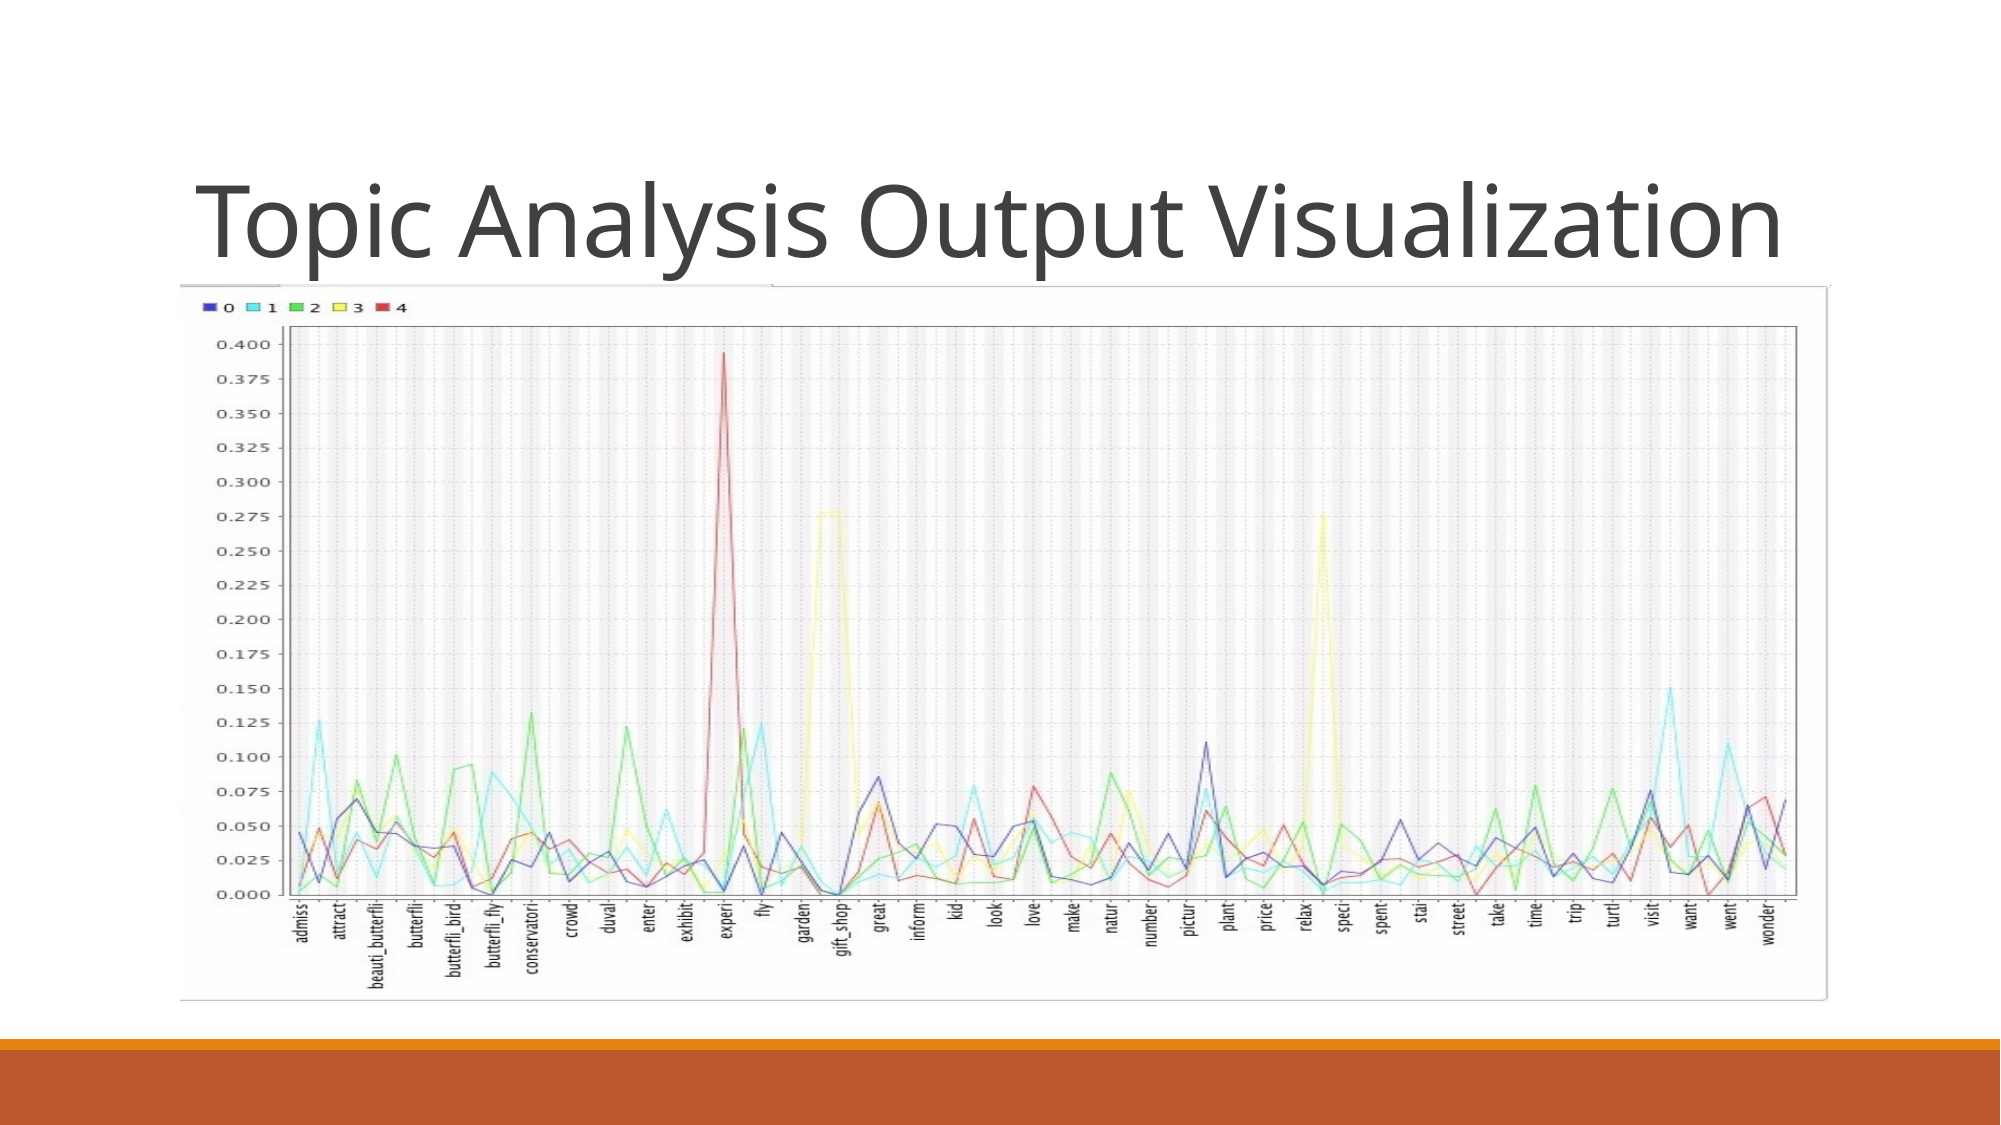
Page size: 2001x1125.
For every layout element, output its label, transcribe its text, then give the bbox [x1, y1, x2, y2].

title Topic Analysis Output Visualization [180, 47, 1830, 281]
picture [179, 284, 1831, 1004]
